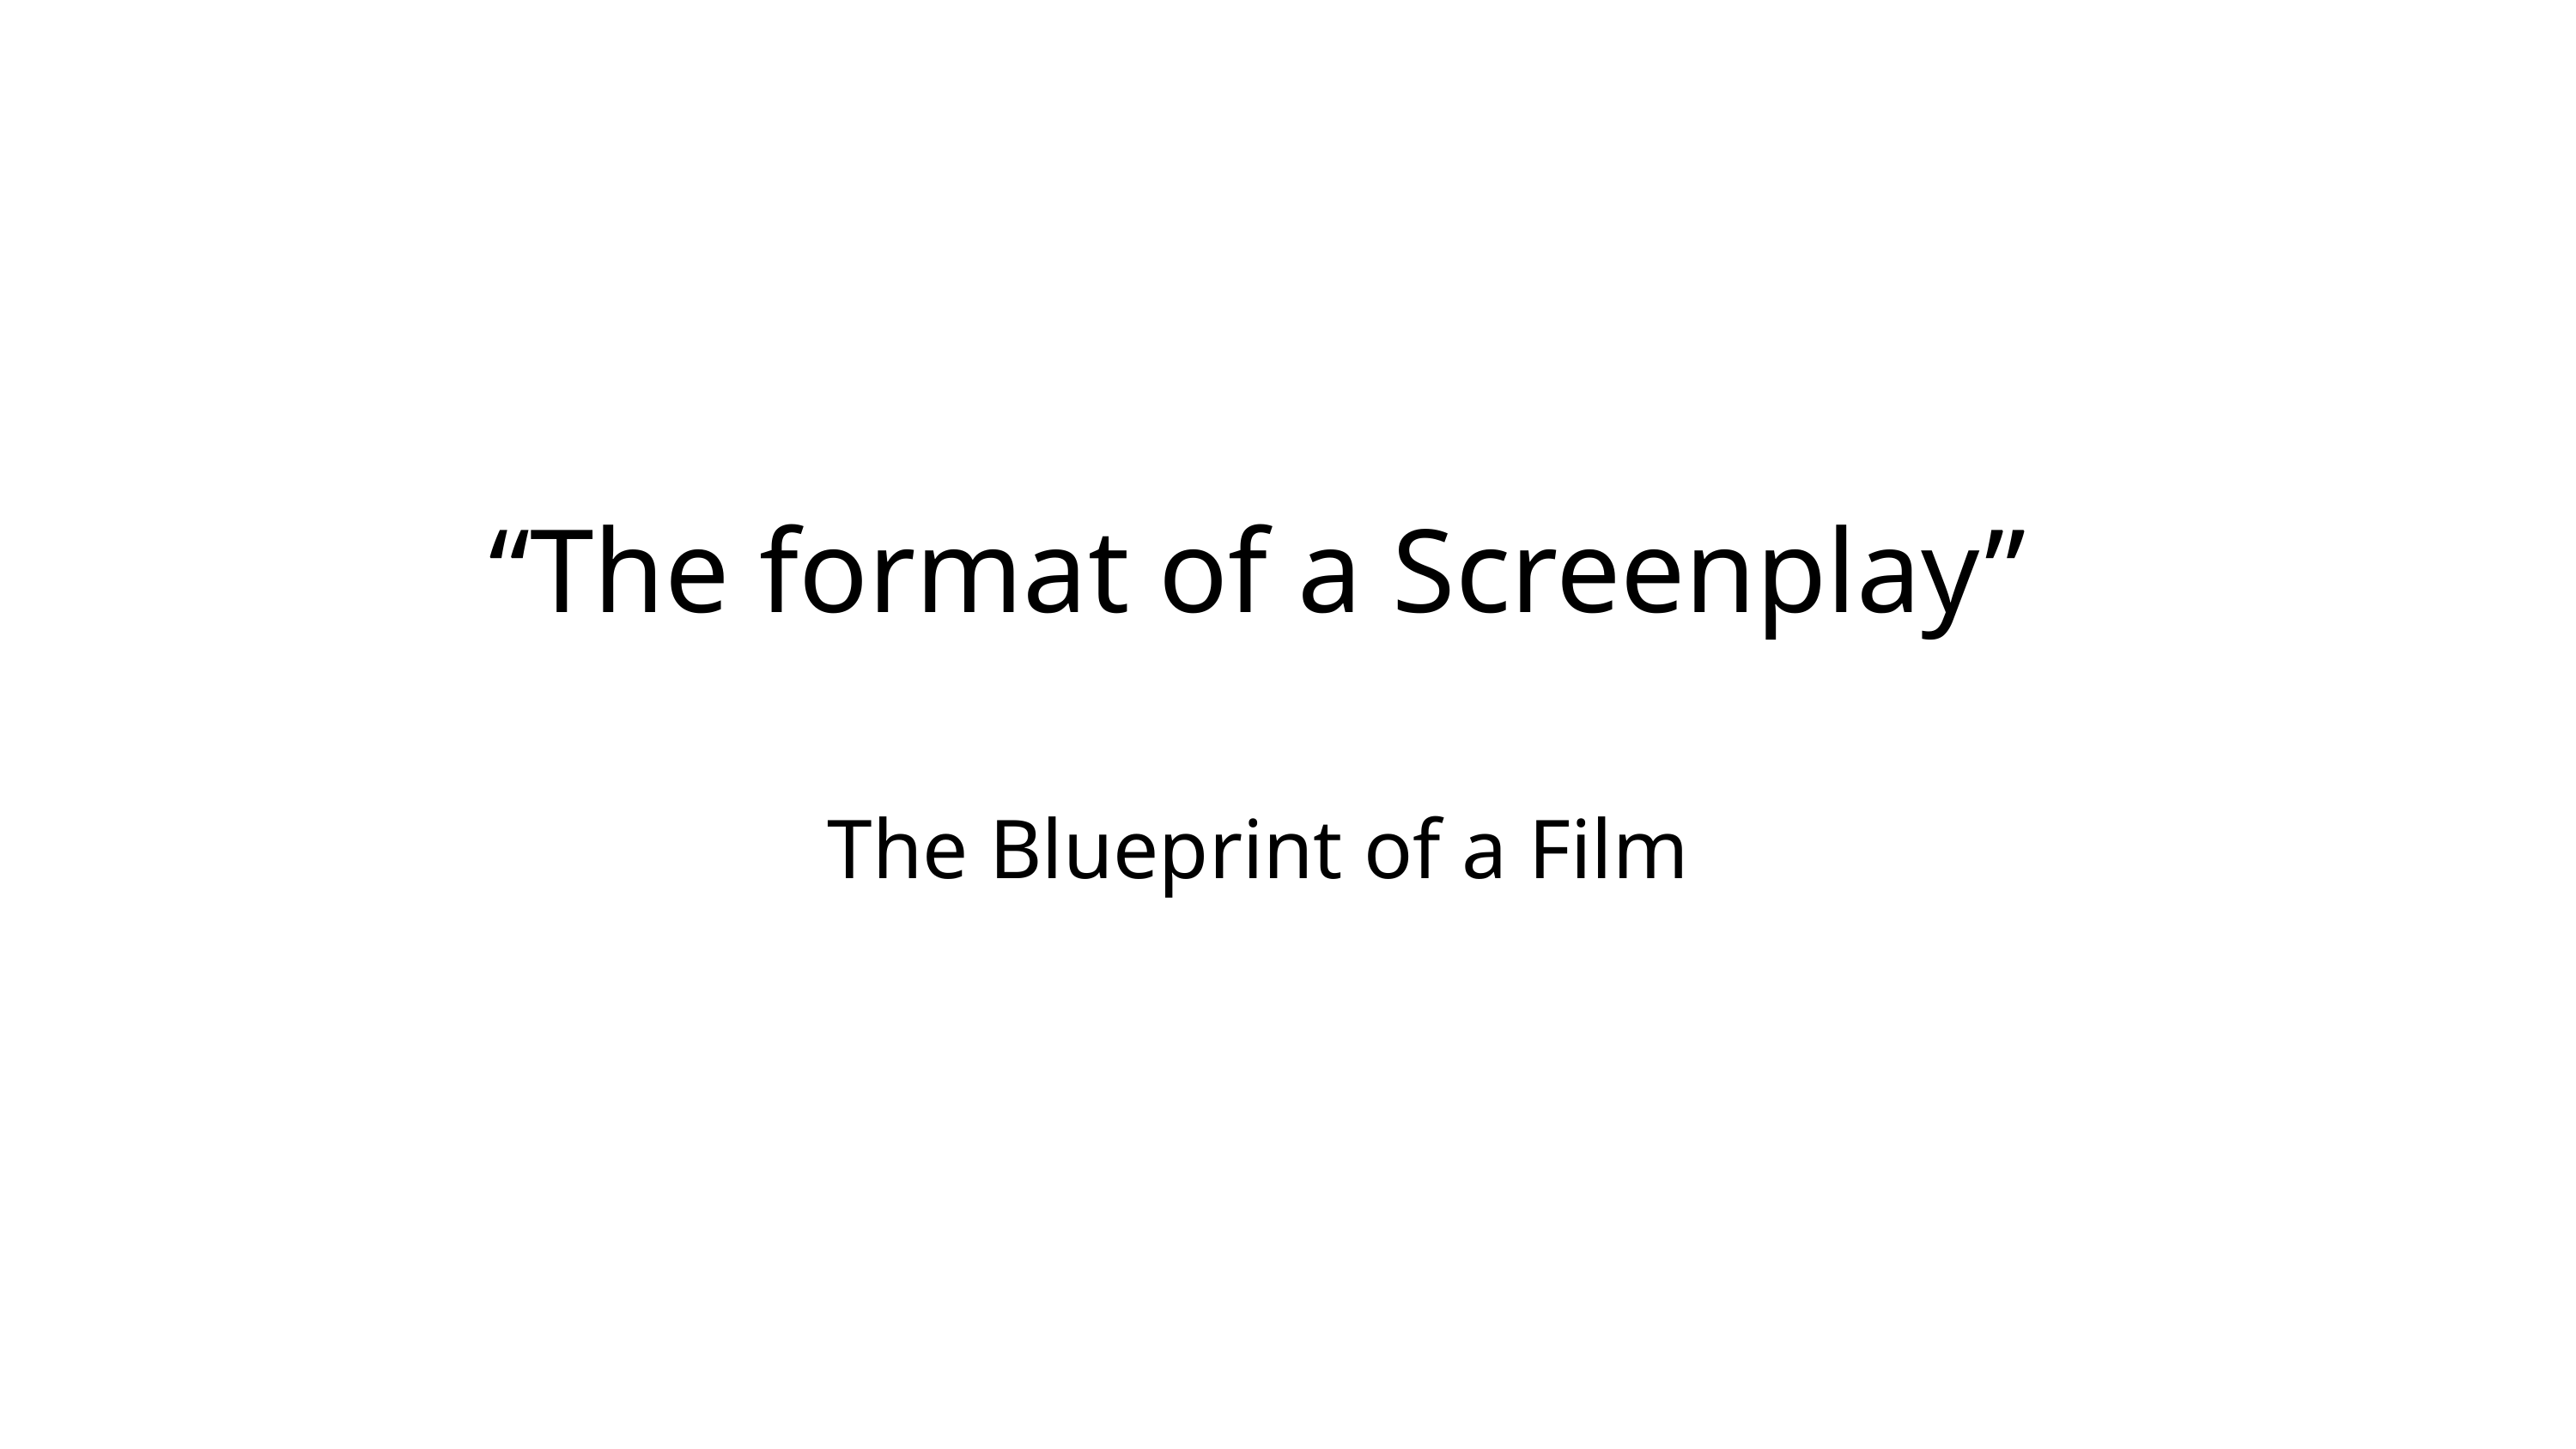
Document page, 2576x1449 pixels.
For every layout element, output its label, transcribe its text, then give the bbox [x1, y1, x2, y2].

text_box “The format of a Screenplay” The Blueprint of a Film [281, 474, 2235, 1041]
